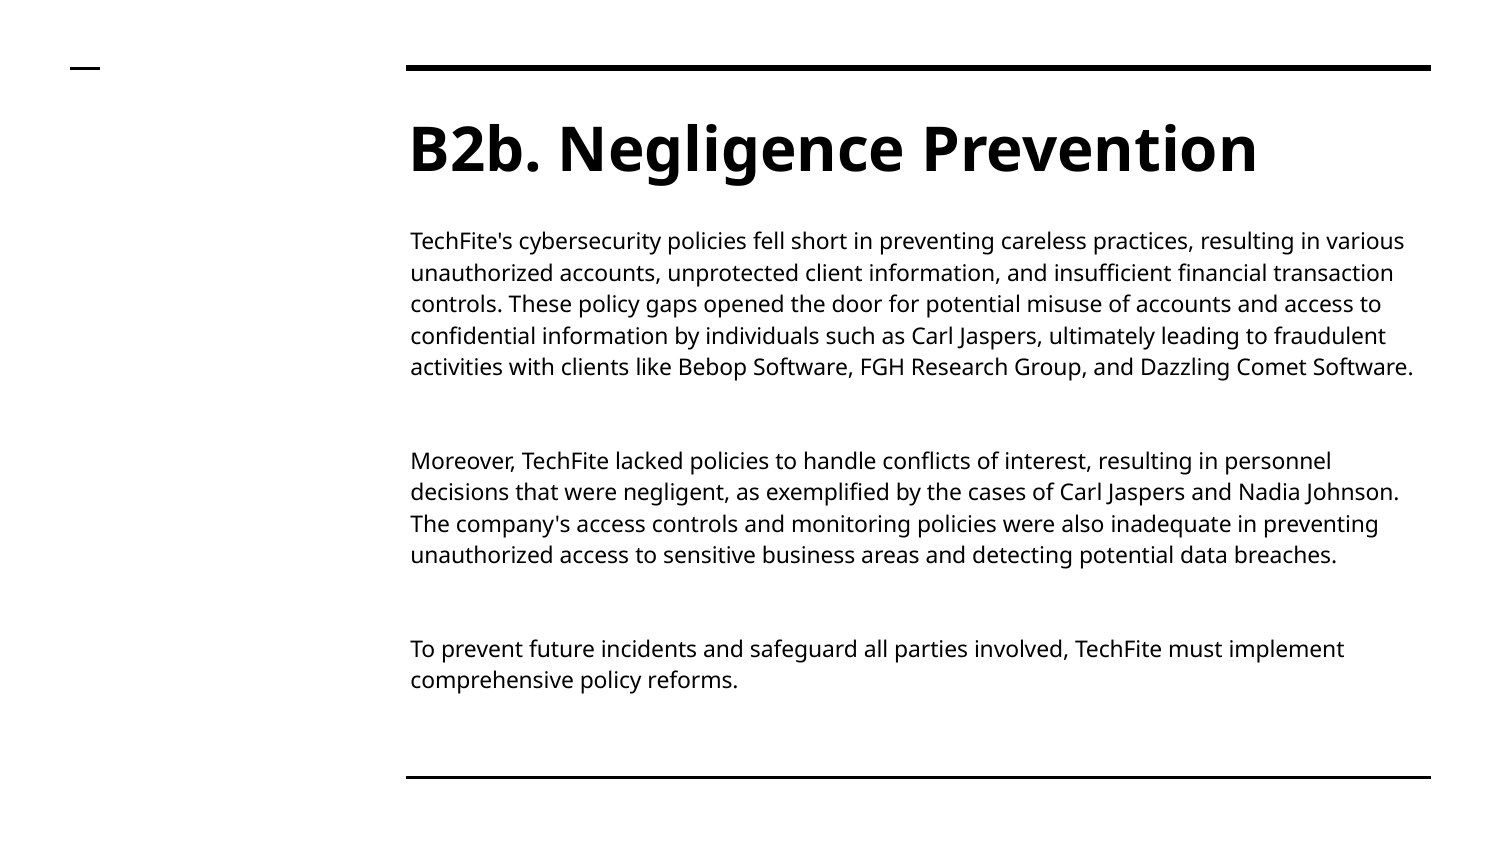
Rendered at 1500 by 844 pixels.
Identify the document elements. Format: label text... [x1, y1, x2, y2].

title B2b. Negligence Prevention [393, 94, 1431, 199]
list TechFite's cybersecurity policies fell short in preventing careless practices, resulting in various unauthorized accounts, unprotected client information, and insufficient financial transaction controls. These policy gaps opened the door for potential misuse of accounts and access to confidential information by individuals such as Carl Jaspers, ultimately leading to fraudulent activities with clients like Bebop Software, FGH Research Group, and Dazzling Comet Software. Moreover, TechFite lacked policies to handle conflicts of interest, resulting in personnel decisions that were negligent, as exemplified by the cases of Carl Jaspers and Nadia Johnson. The company's access controls and monitoring policies were also inadequate in preventing unauthorized access to sensitive business areas and detecting potential data breaches. To prevent future incidents and safeguard all parties involved, TechFite must implement comprehensive policy reforms. [395, 207, 1433, 755]
